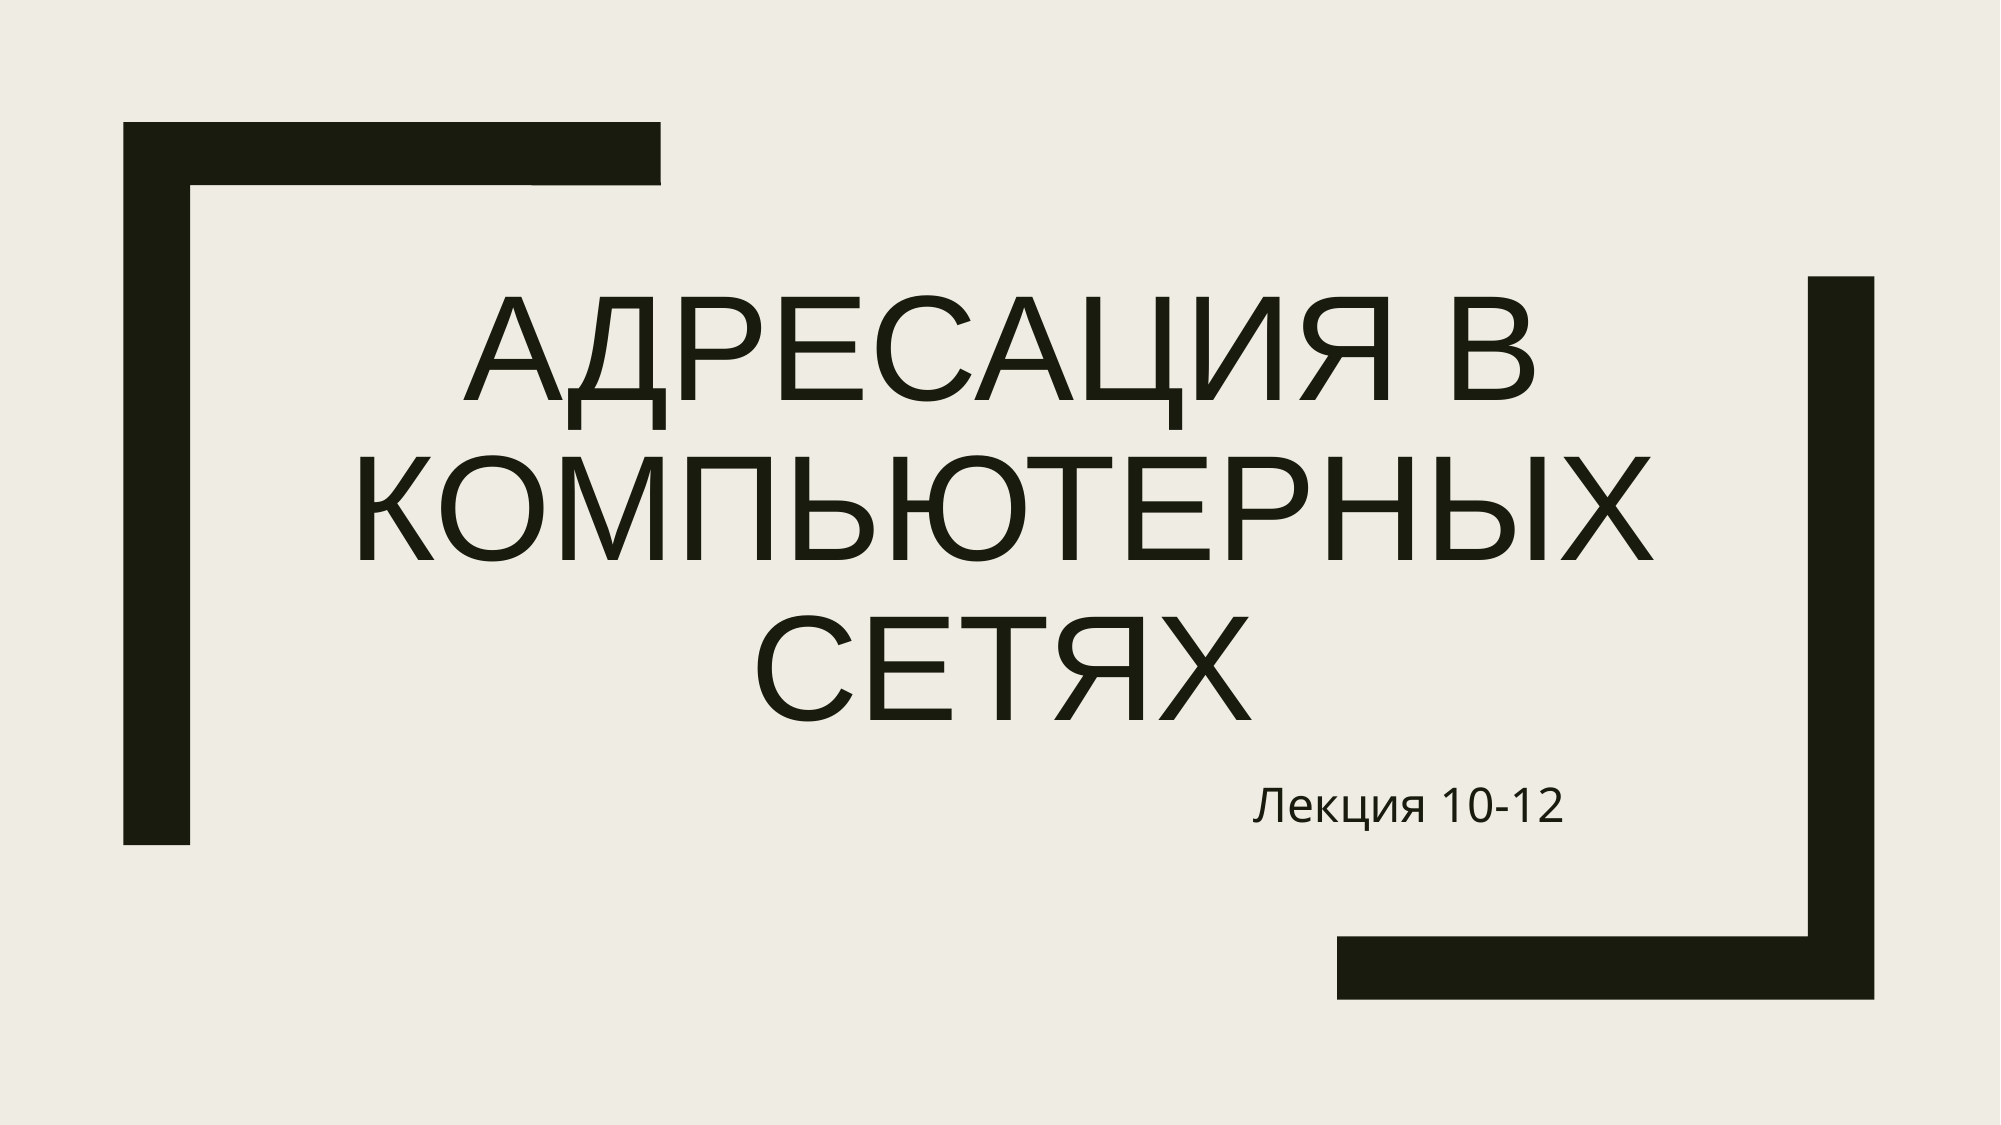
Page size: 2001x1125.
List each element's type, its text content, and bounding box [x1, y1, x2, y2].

subtitle Лекция 10-12 [459, 760, 1581, 939]
title Адресация в компьютерных сетях [317, 416, 1690, 761]
